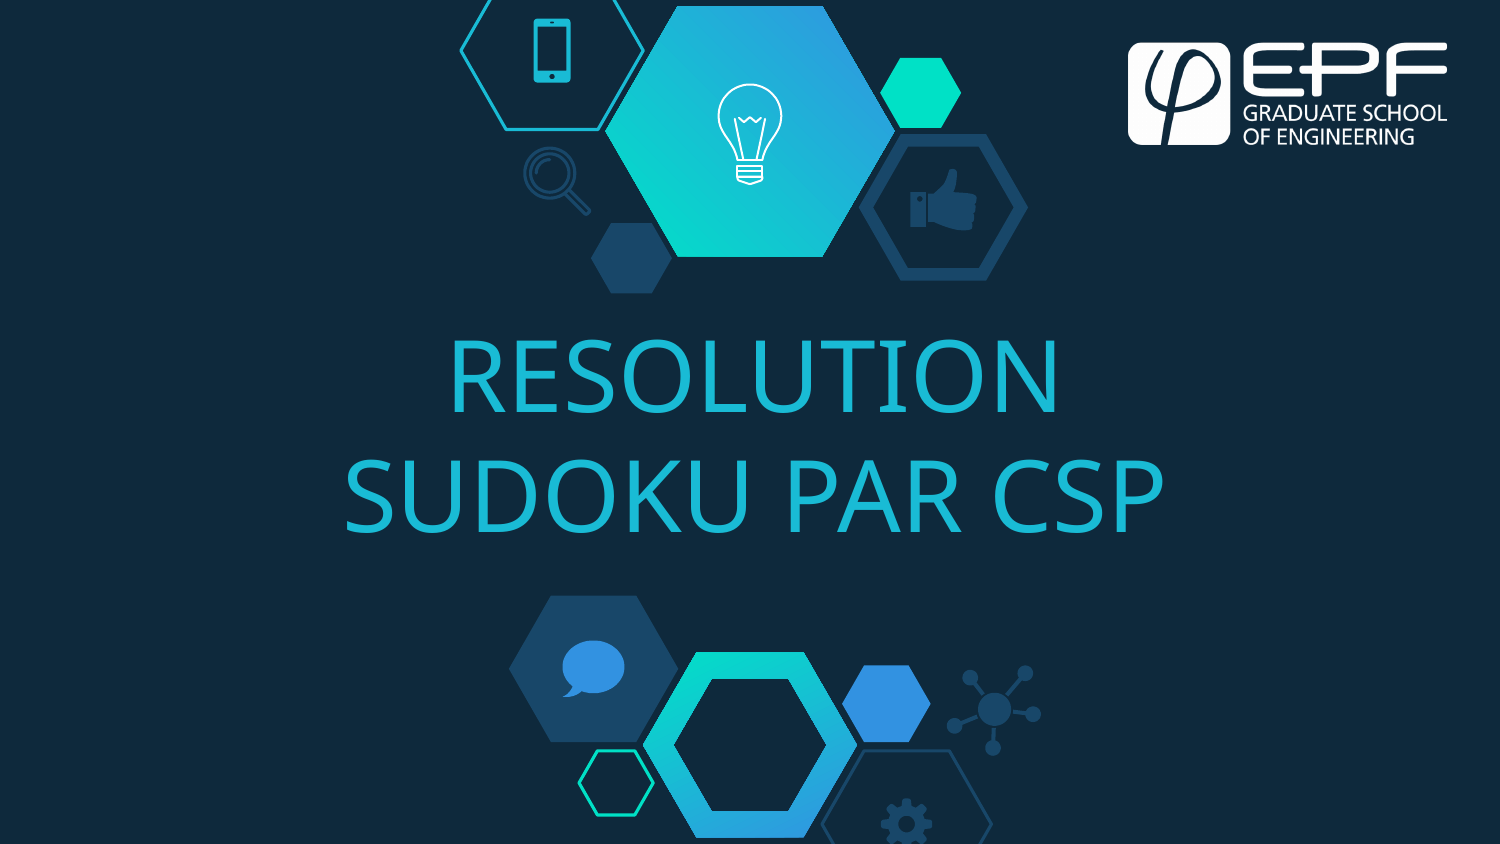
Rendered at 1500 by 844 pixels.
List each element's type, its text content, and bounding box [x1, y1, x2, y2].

picture [1112, 37, 1463, 151]
title RESOLUTION SUDOKU PAR CSP [234, 277, 1276, 468]
